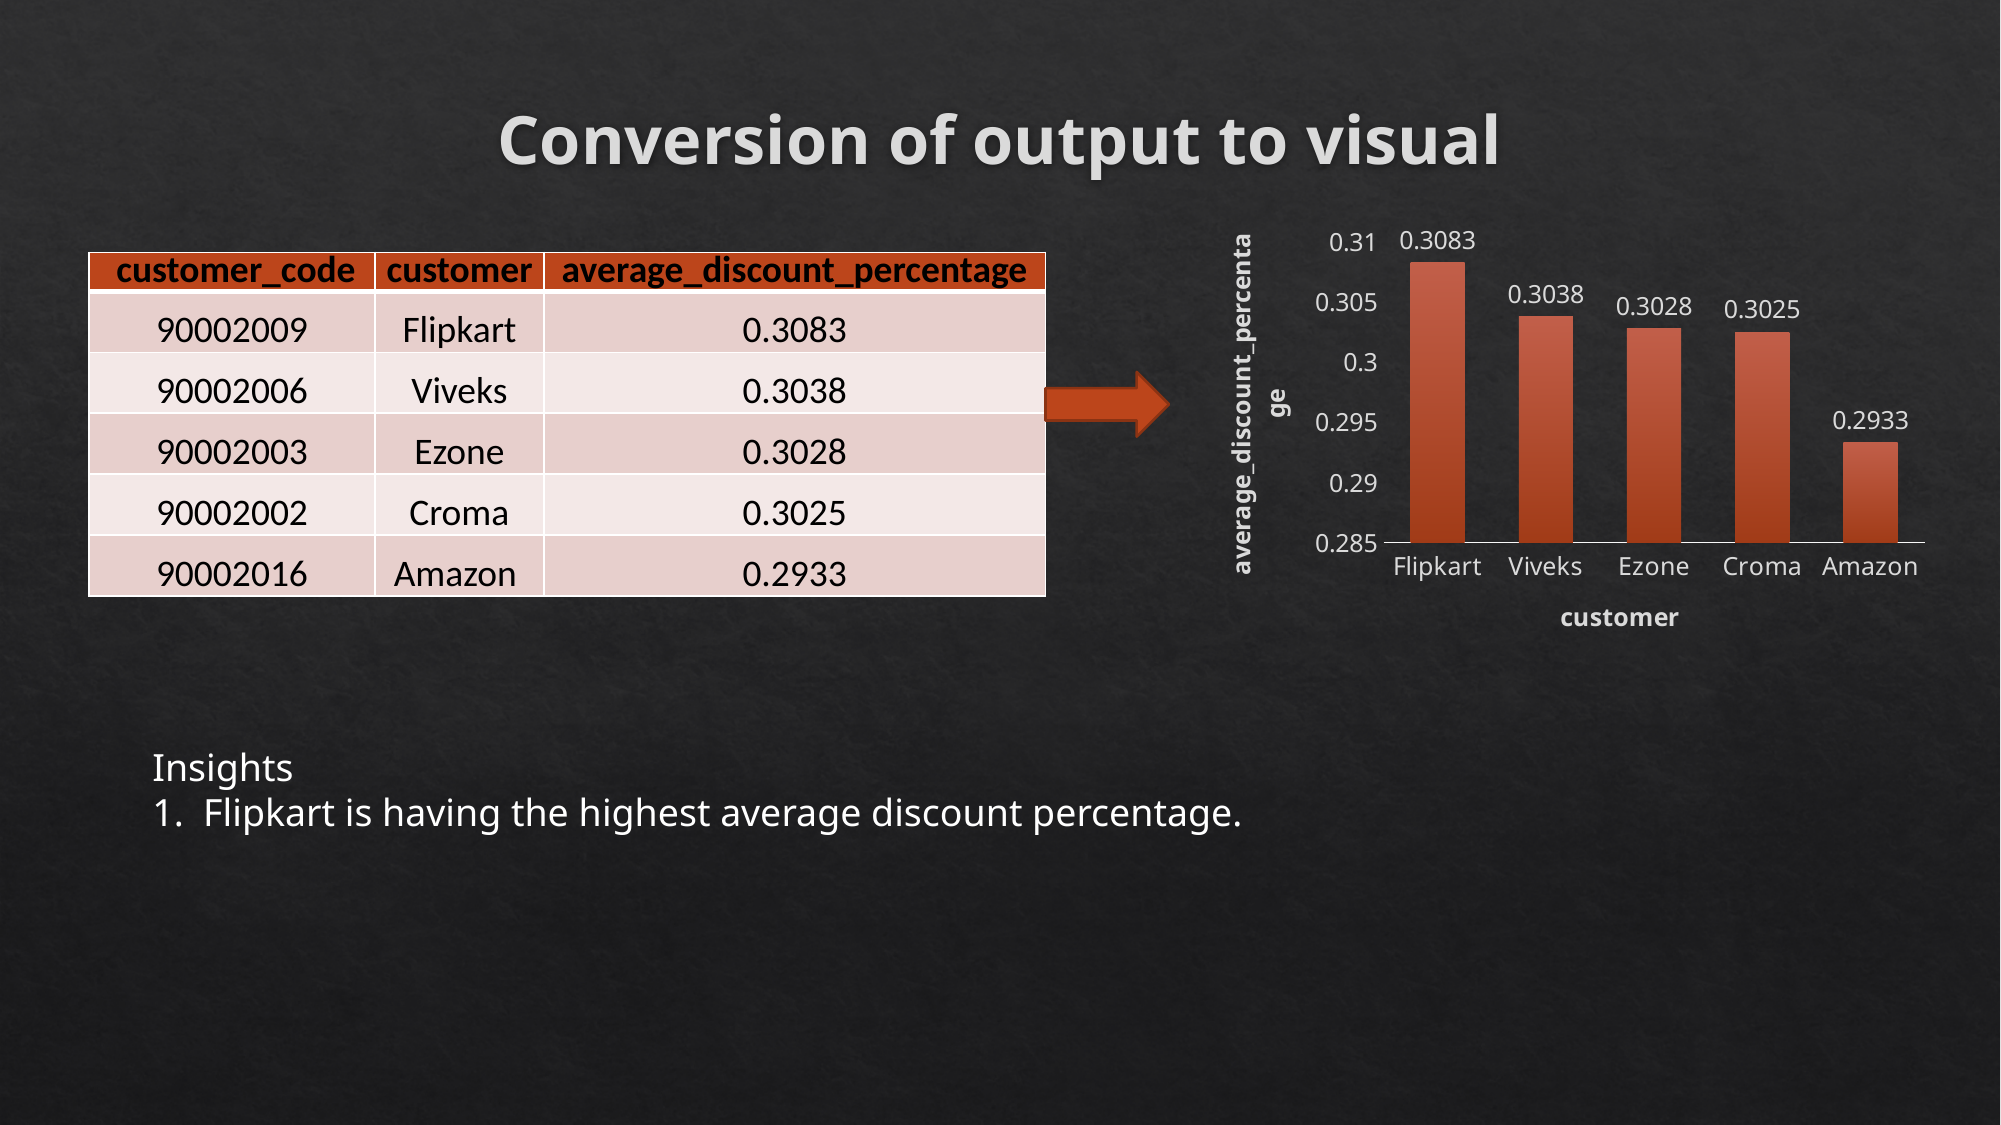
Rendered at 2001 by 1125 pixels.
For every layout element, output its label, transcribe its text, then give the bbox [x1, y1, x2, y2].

text_box Insights 1. Flipkart is having the highest average discount percentage. [137, 736, 1903, 887]
title Conversion of output to visual [137, 59, 1863, 217]
table_cell Ezone [376, 414, 543, 473]
table_cell 0.3025 [545, 475, 1045, 534]
table_cell 90002016 [90, 536, 374, 595]
table_cell Croma [376, 475, 543, 534]
table_cell Flipkart [376, 294, 543, 352]
table_cell 90002002 [90, 475, 374, 534]
table_cell Viveks [376, 353, 543, 412]
chart [1189, 215, 1940, 667]
table_cell 90002006 [90, 353, 374, 412]
table_cell 0.3028 [545, 414, 1045, 473]
table_cell 0.3038 [545, 353, 1045, 412]
table_header customer [376, 253, 543, 289]
table_cell 90002009 [90, 294, 374, 352]
table_cell 0.3083 [545, 294, 1045, 352]
table_header average_discount_percentage [545, 253, 1045, 289]
table_header customer_code [90, 253, 374, 289]
table_cell 90002003 [90, 414, 374, 473]
table_cell Amazon [376, 536, 543, 595]
text_box [1044, 370, 1170, 438]
table_cell 0.2933 [545, 536, 1045, 595]
